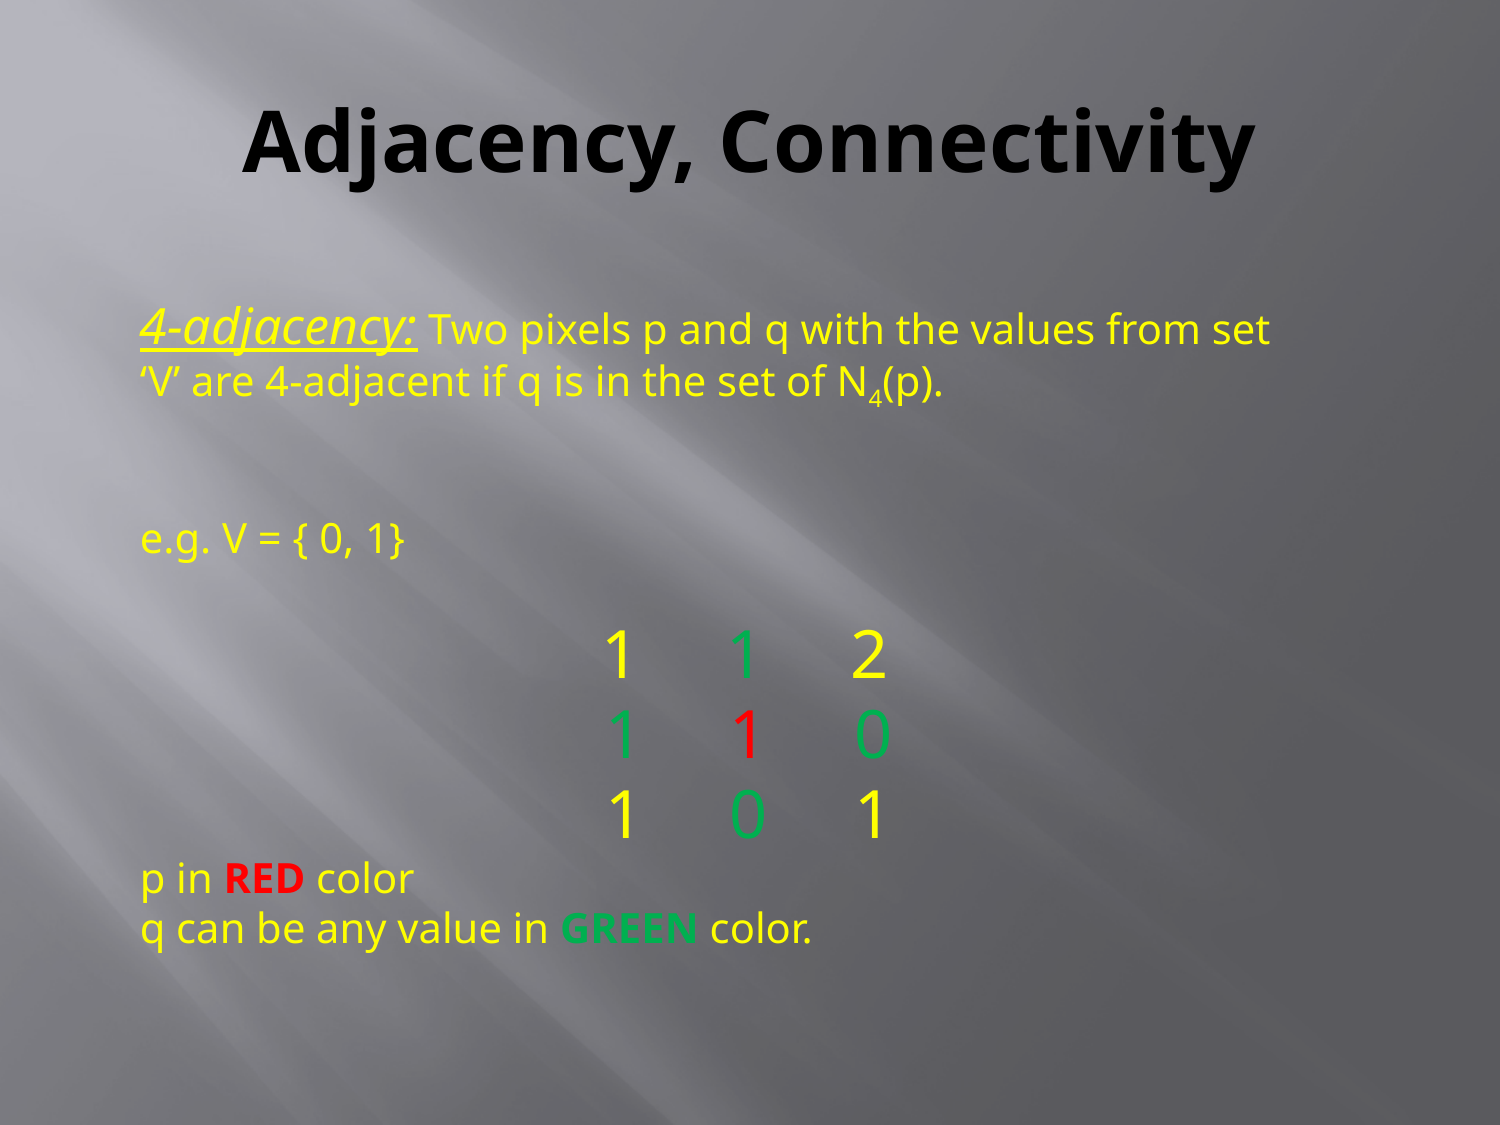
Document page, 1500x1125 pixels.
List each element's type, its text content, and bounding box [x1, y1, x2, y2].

text_box 4-adjacency: Two pixels p and q with the values from set ‘V’ are 4-adjacent if q is in the set of N4(p). e.g. V = { 0, 1} 1 1 2 1 1 0 1 0 1 p in RED color q can be any value in green color. [124, 287, 1313, 960]
title Adjacency, Connectivity [75, 45, 1425, 233]
